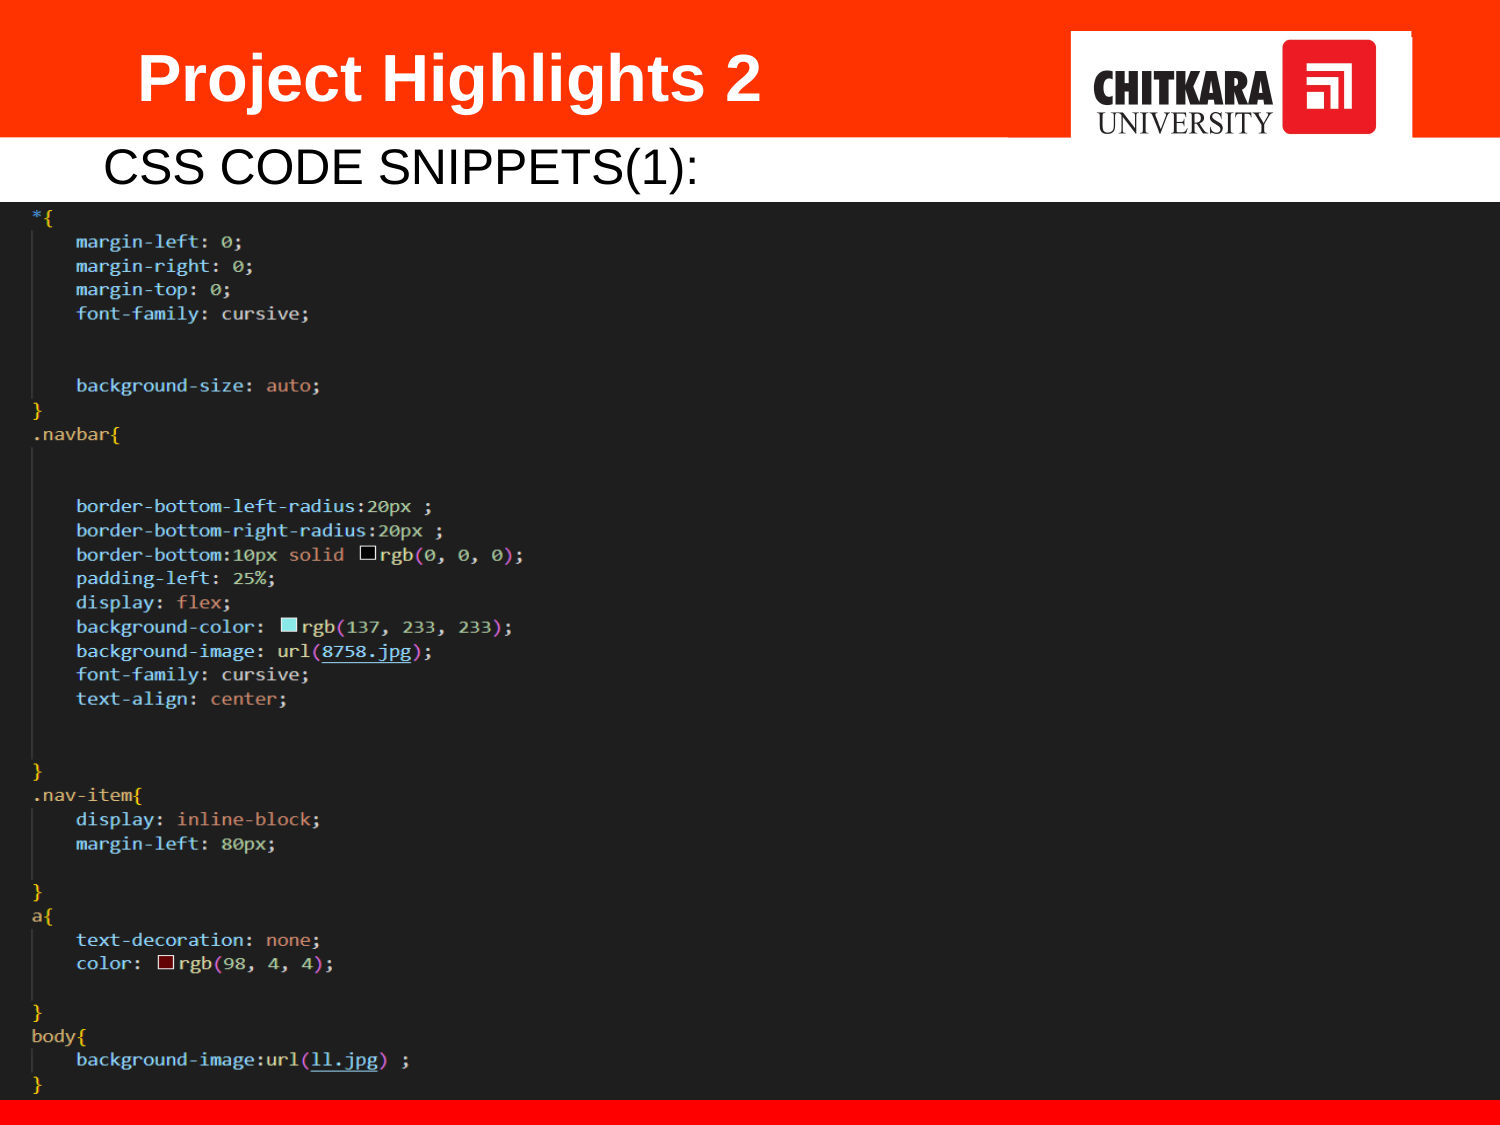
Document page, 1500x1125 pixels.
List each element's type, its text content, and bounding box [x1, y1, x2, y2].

title Project Highlights 2 [0, 0, 900, 150]
text_box CSS CODE SNIPPETS(1): [88, 127, 850, 202]
picture [1074, 37, 1391, 138]
picture [0, 202, 1500, 1101]
